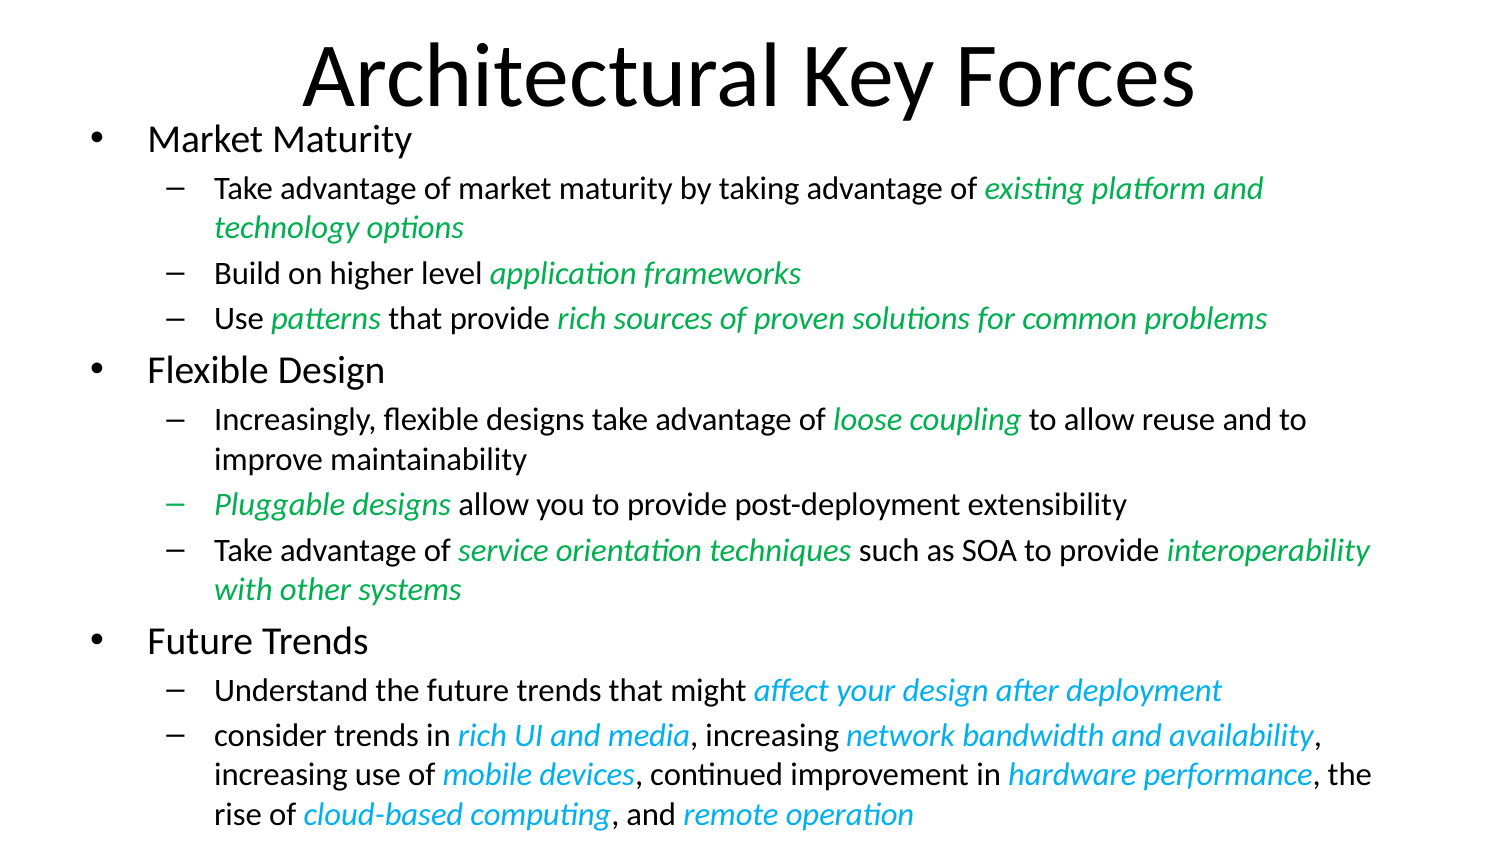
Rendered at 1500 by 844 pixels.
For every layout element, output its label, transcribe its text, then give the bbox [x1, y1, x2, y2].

list Market Maturity Take advantage of market maturity by taking advantage of existing platform and technology options Build on higher level application frameworks Use patterns that provide rich sources of proven solutions for common problems Flexible Design Increasingly, flexible designs take advantage of loose coupling to allow reuse and to improve maintainability Pluggable designs allow you to provide post-deployment extensibility Take advantage of service orientation techniques such as SOA to provide interoperability with other systems Future Trends Understand the future trends that might affect your design after deployment consider trends in rich UI and media, increasing network bandwidth and availability, increasing use of mobile devices, continued improvement in hardware performance, the rise of cloud-based computing, and remote operation [75, 105, 1425, 844]
title Architectural Key Forces [75, 0, 1425, 105]
